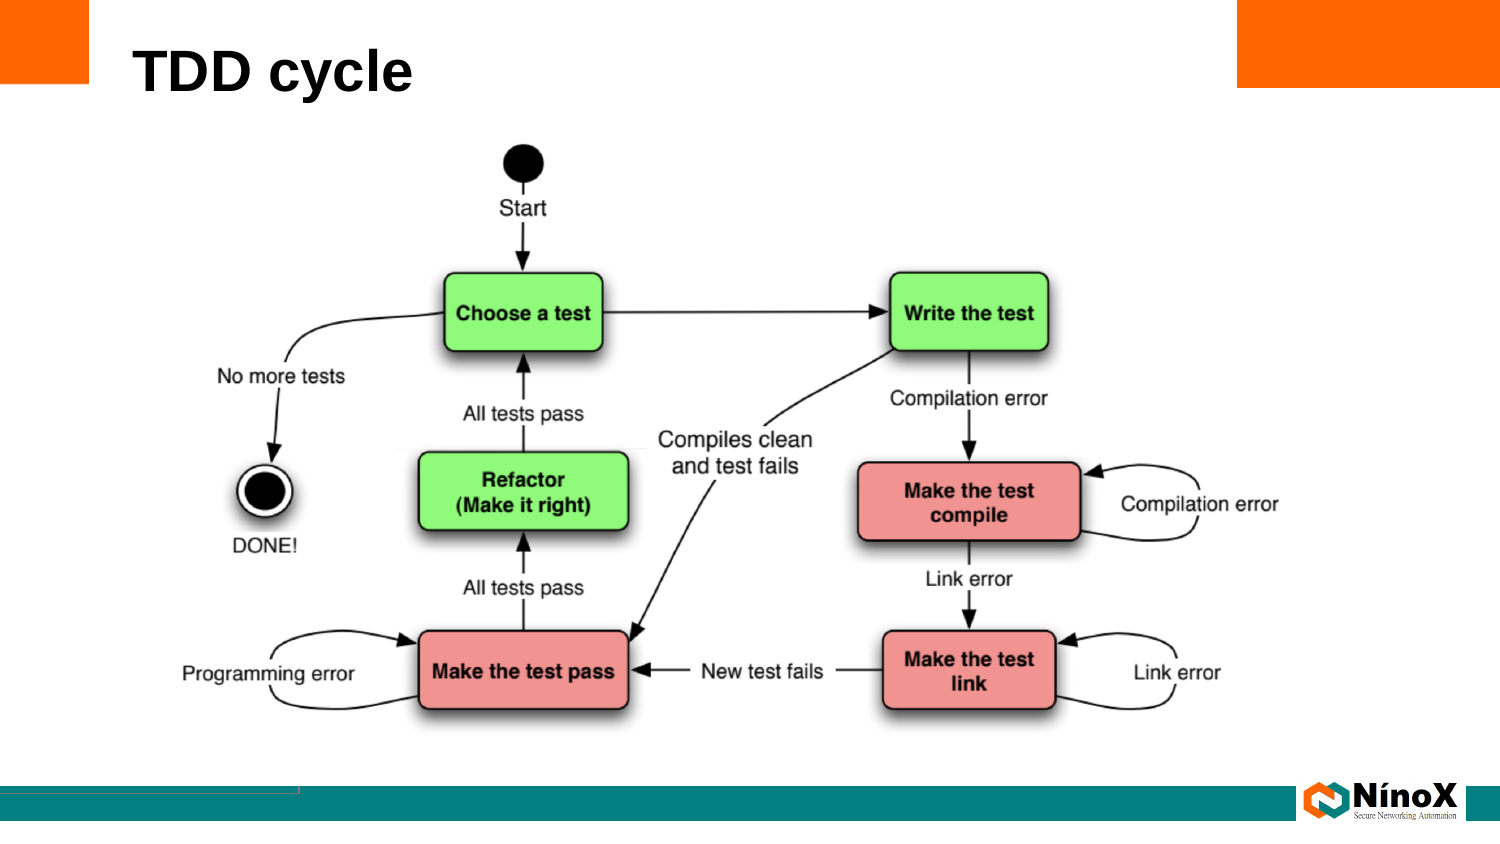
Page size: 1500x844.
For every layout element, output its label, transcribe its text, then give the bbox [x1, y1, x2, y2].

picture [0, 0, 89, 86]
picture [1237, 0, 1500, 88]
title TDD cycle [132, 33, 1211, 107]
picture [0, 779, 1500, 822]
picture [168, 130, 1293, 737]
